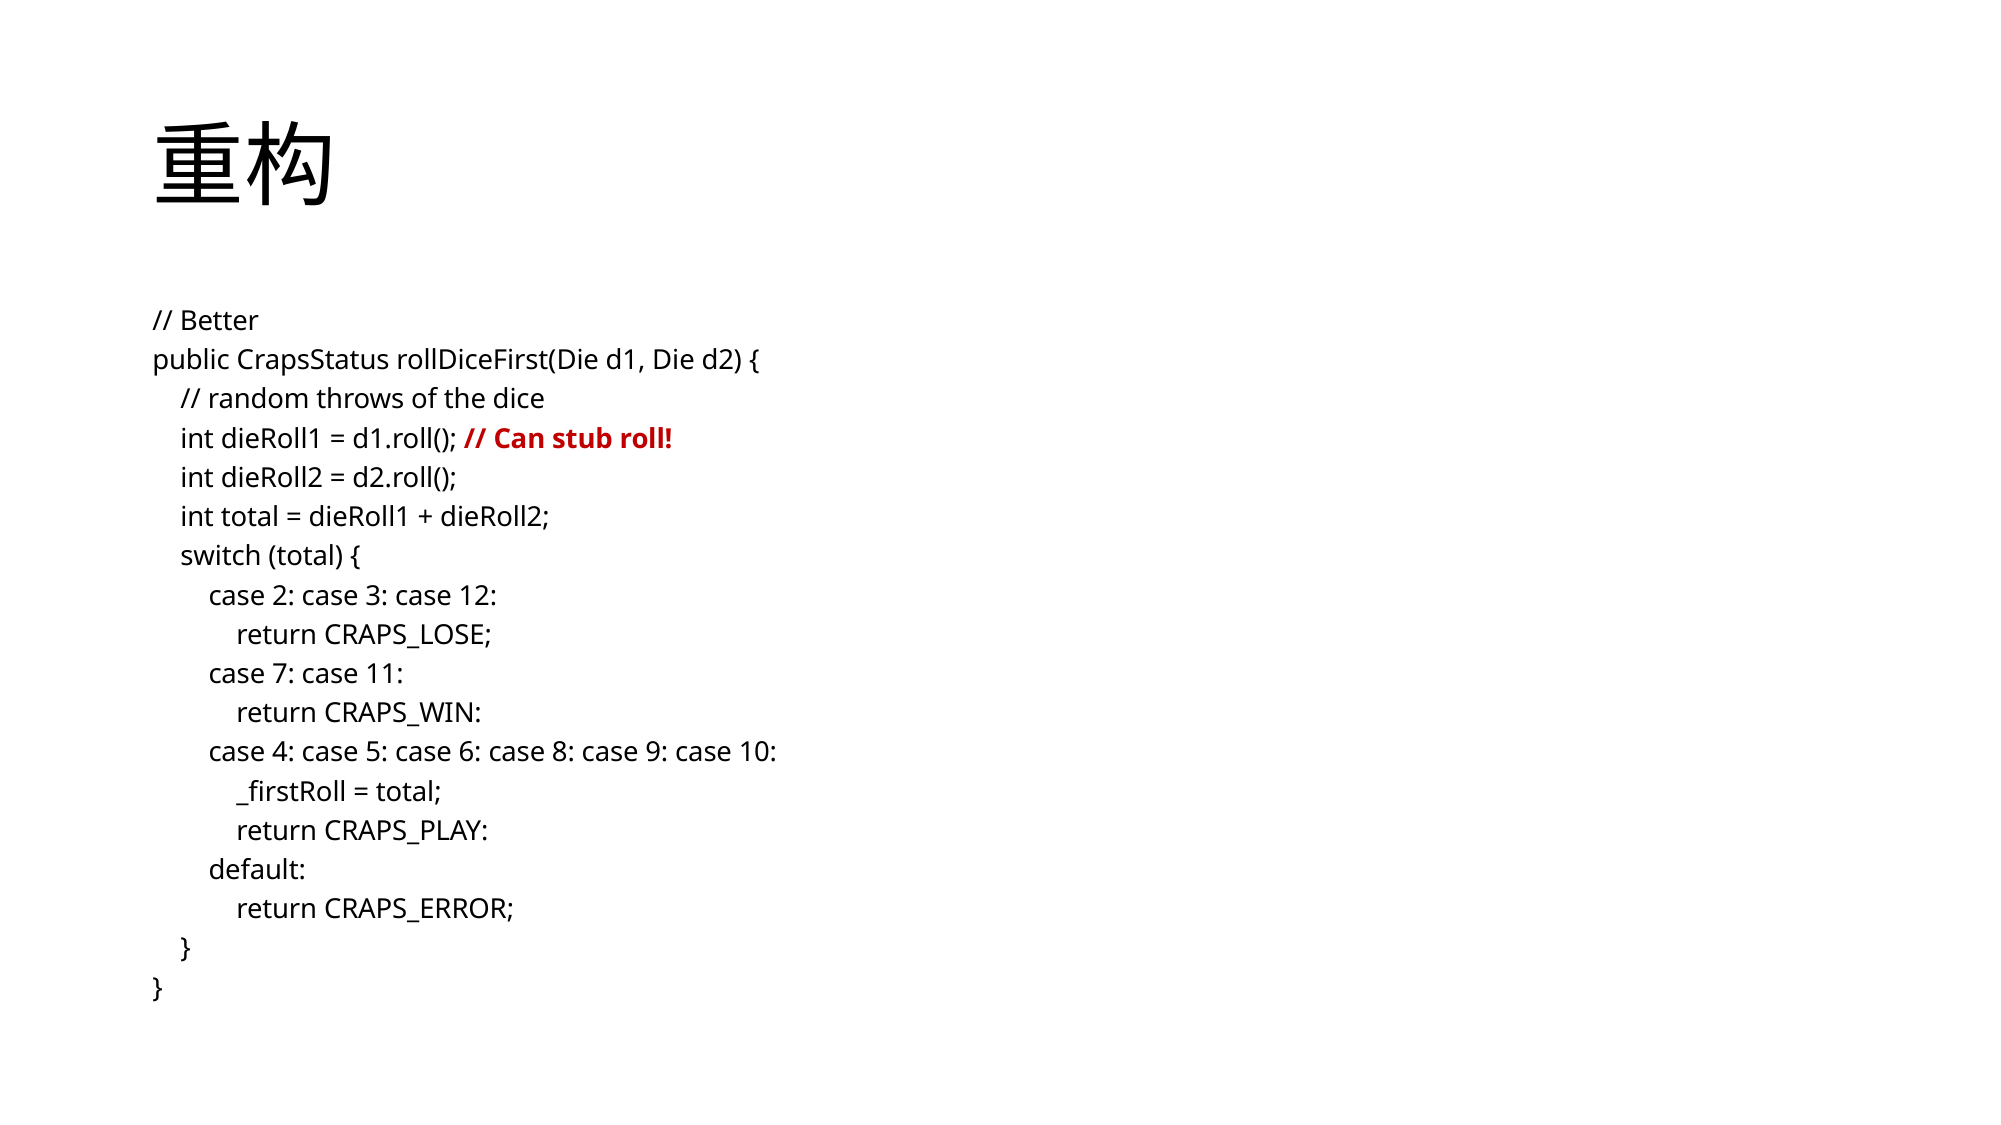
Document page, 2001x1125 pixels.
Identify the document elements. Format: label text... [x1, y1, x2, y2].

list // Better public CrapsStatus rollDiceFirst(Die d1, Die d2) { // random throws of the dice int dieRoll1 = d1.roll(); // Can stub roll! int dieRoll2 = d2.roll(); int total = dieRoll1 + dieRoll2; switch (total) { case 2: case 3: case 12: return CRAPS_LOSE; case 7: case 11: return CRAPS_WIN: case 4: case 5: case 6: case 8: case 9: case 10: _firstRoll = total; return CRAPS_PLAY: default: return CRAPS_ERROR; } } [137, 299, 1863, 1014]
title 重构 [137, 59, 1863, 278]
